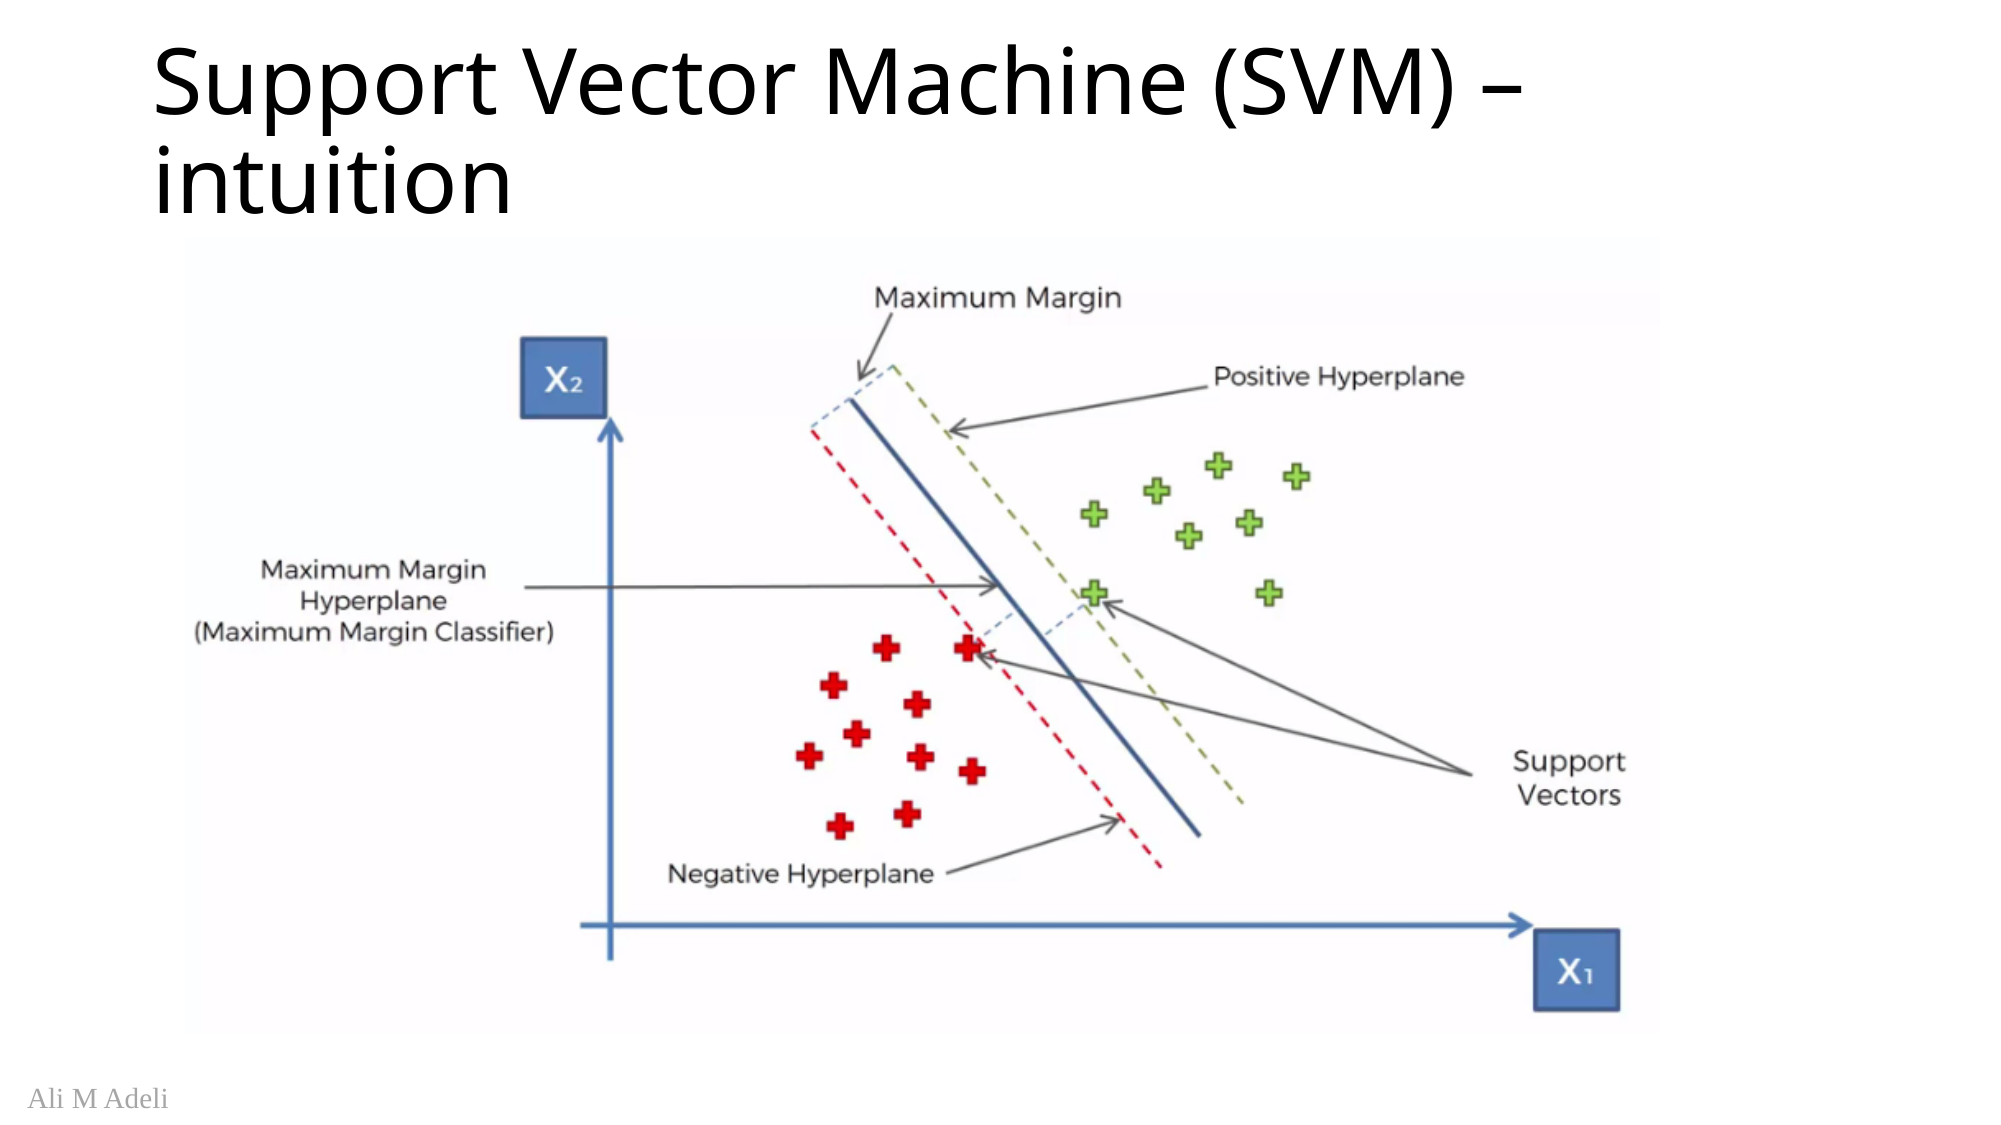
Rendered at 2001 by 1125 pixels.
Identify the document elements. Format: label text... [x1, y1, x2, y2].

picture [185, 237, 1660, 1033]
title Support Vector Machine (SVM) – intuition [137, 59, 1863, 210]
